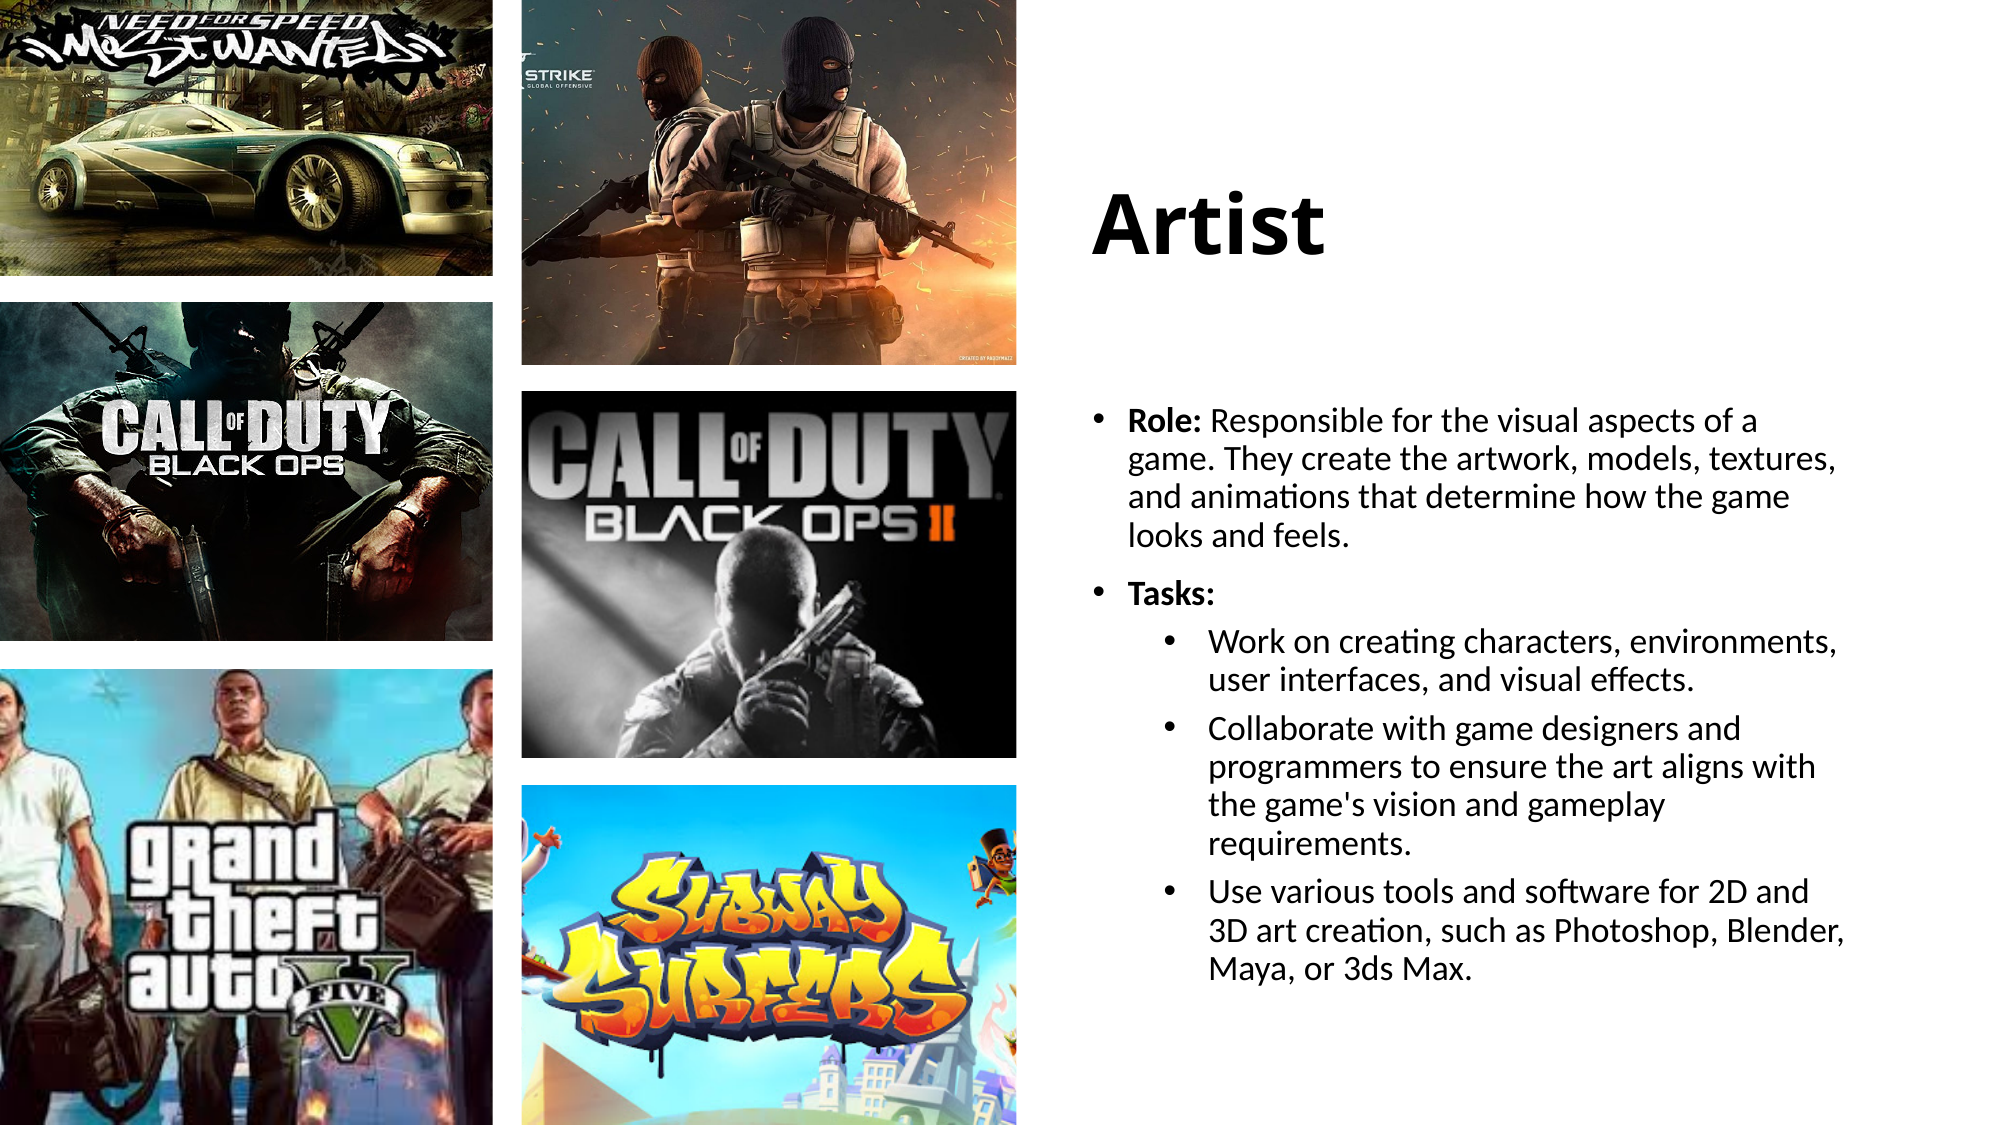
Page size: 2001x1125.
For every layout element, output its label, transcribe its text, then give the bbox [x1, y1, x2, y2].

picture [0, 302, 493, 642]
text_box [0, 0, 2000, 1125]
picture [521, 818, 1017, 1125]
picture [0, 669, 493, 1125]
list Role: Responsible for the visual aspects of a game. They create the artwork, models, textures, and animations that determine how the game looks and feels. Tasks: Work on creating characters, environments, user interfaces, and visual effects. Collaborate with game designers and programmers to ensure the art aligns with the game's vision and gameplay requirements. Use various tools and software for 2D and 3D art creation, such as Photoshop, Blender, Maya, or 3ds Max. [1077, 393, 1863, 1006]
picture [521, 0, 1017, 365]
picture [521, 391, 1017, 758]
title Artist [1077, 90, 1863, 365]
picture [0, 0, 493, 276]
